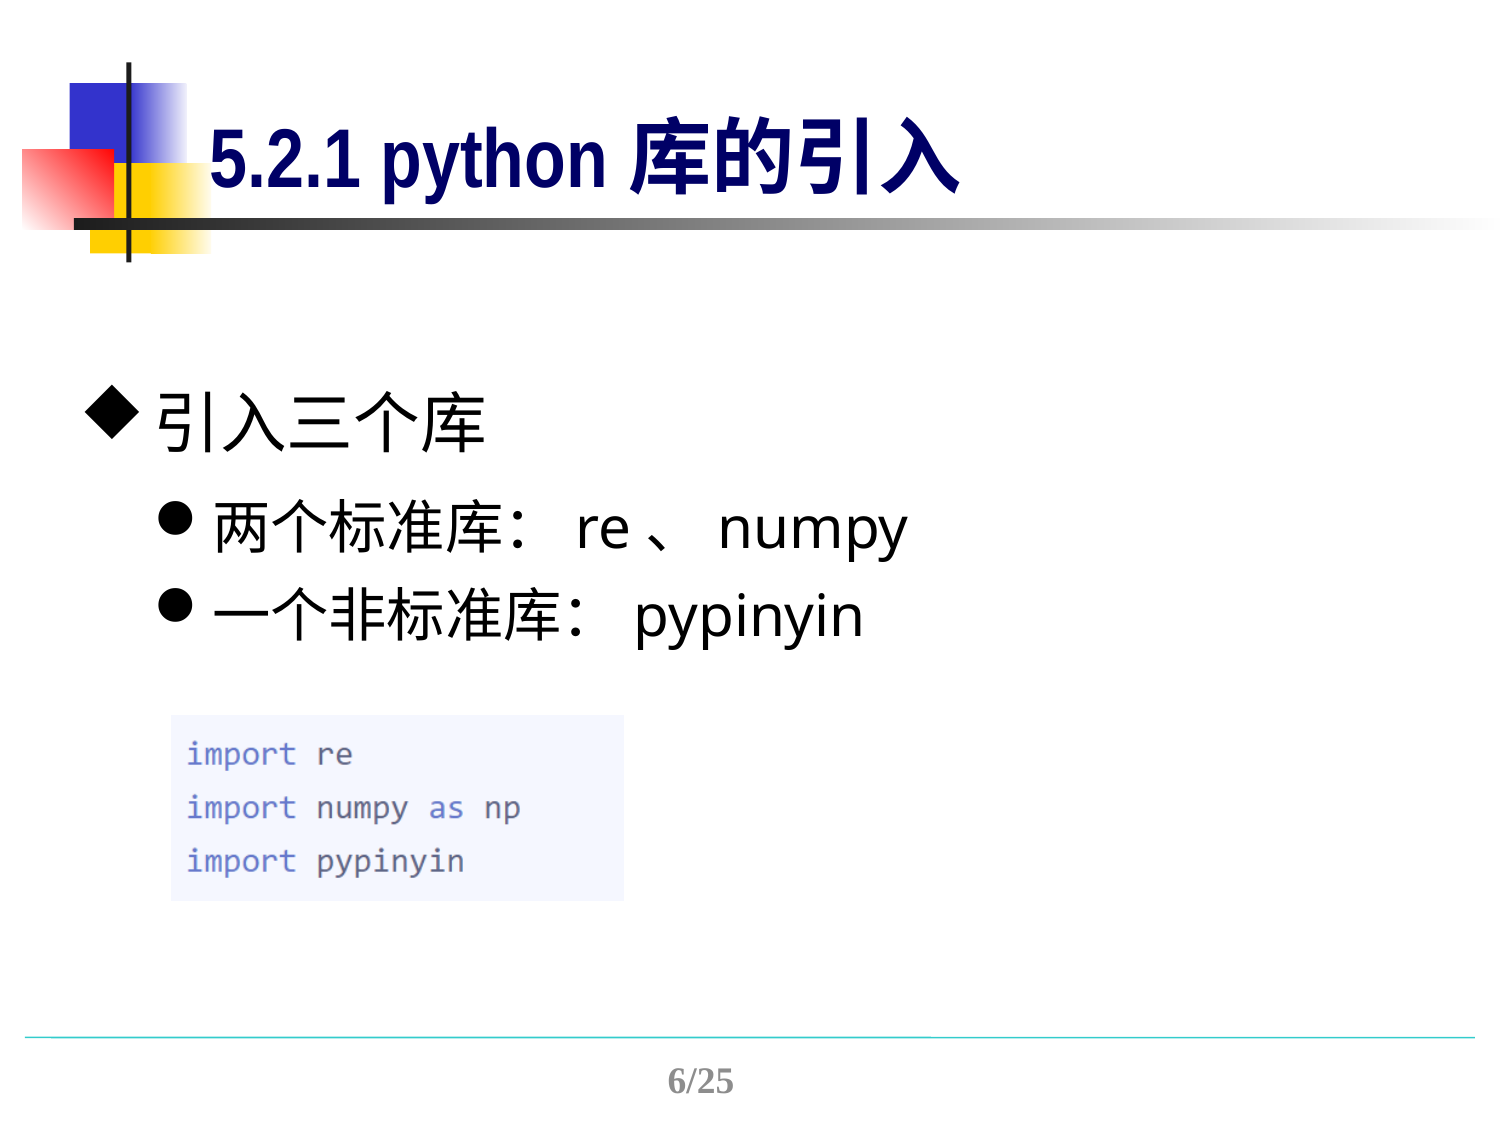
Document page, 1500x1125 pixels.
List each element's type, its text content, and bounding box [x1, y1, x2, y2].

text_box 引入三个库 两个标准库：re、numpy 一个非标准库：pypinyin [63, 313, 1481, 716]
title 5.2.1 python库的引入 [194, 86, 1105, 212]
picture [170, 715, 624, 902]
